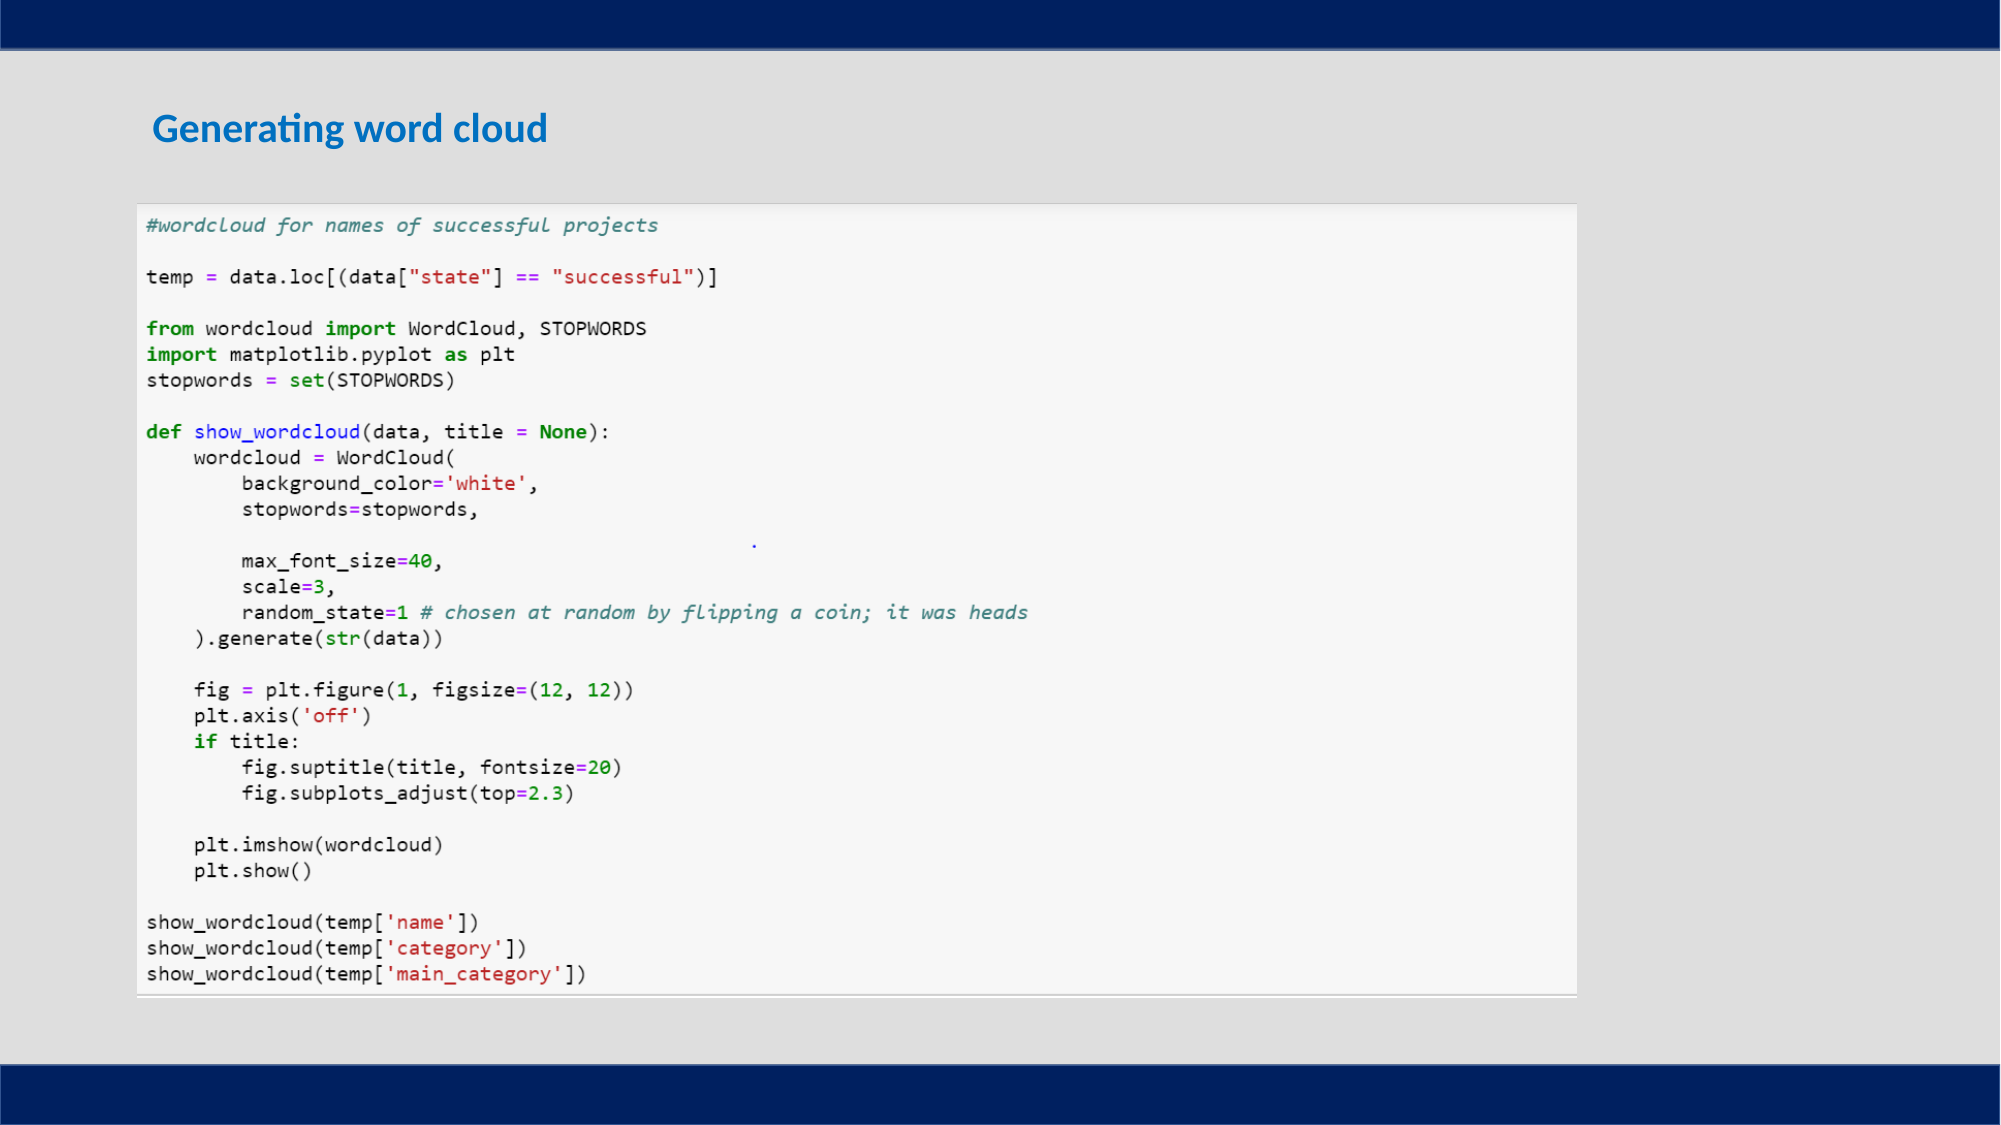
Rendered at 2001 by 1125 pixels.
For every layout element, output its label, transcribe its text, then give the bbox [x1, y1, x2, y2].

title Generating word cloud [137, 20, 1863, 238]
picture [137, 203, 1577, 998]
text_box [0, 47, 2000, 1066]
